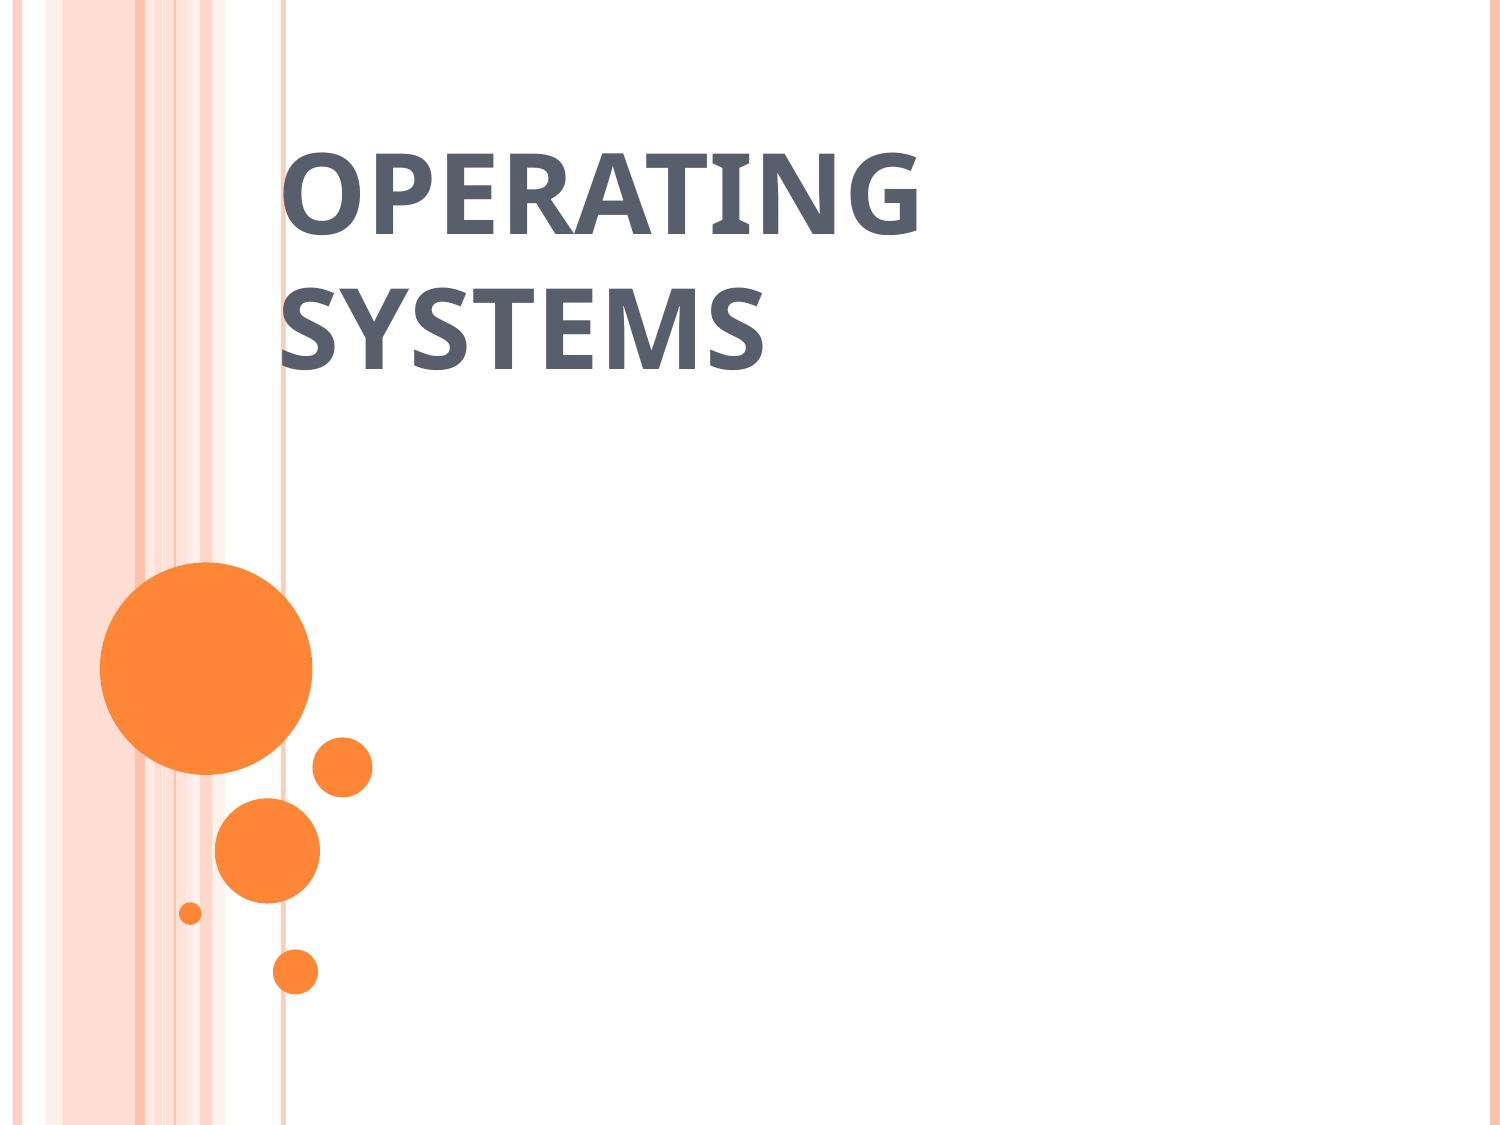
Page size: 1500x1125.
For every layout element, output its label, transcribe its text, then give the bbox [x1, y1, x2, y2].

title Operating Systems [262, 287, 1388, 400]
